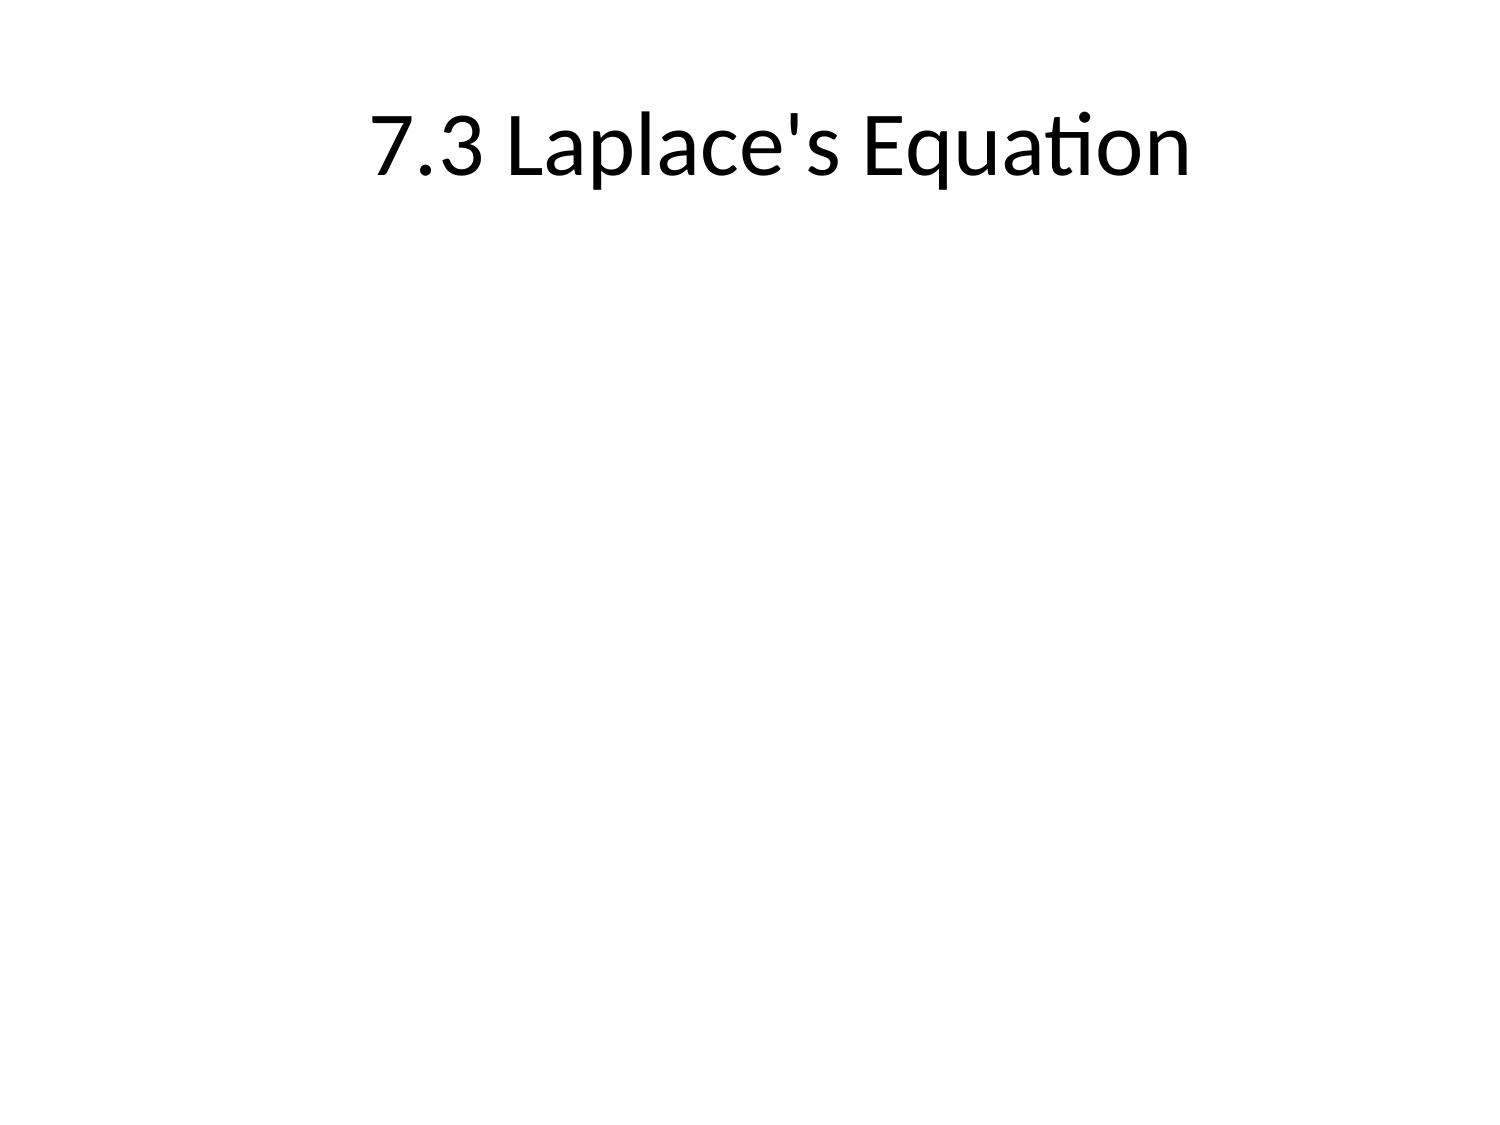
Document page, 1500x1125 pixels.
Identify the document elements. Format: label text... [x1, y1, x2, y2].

title 7.3 Laplace's Equation [75, 45, 1425, 233]
